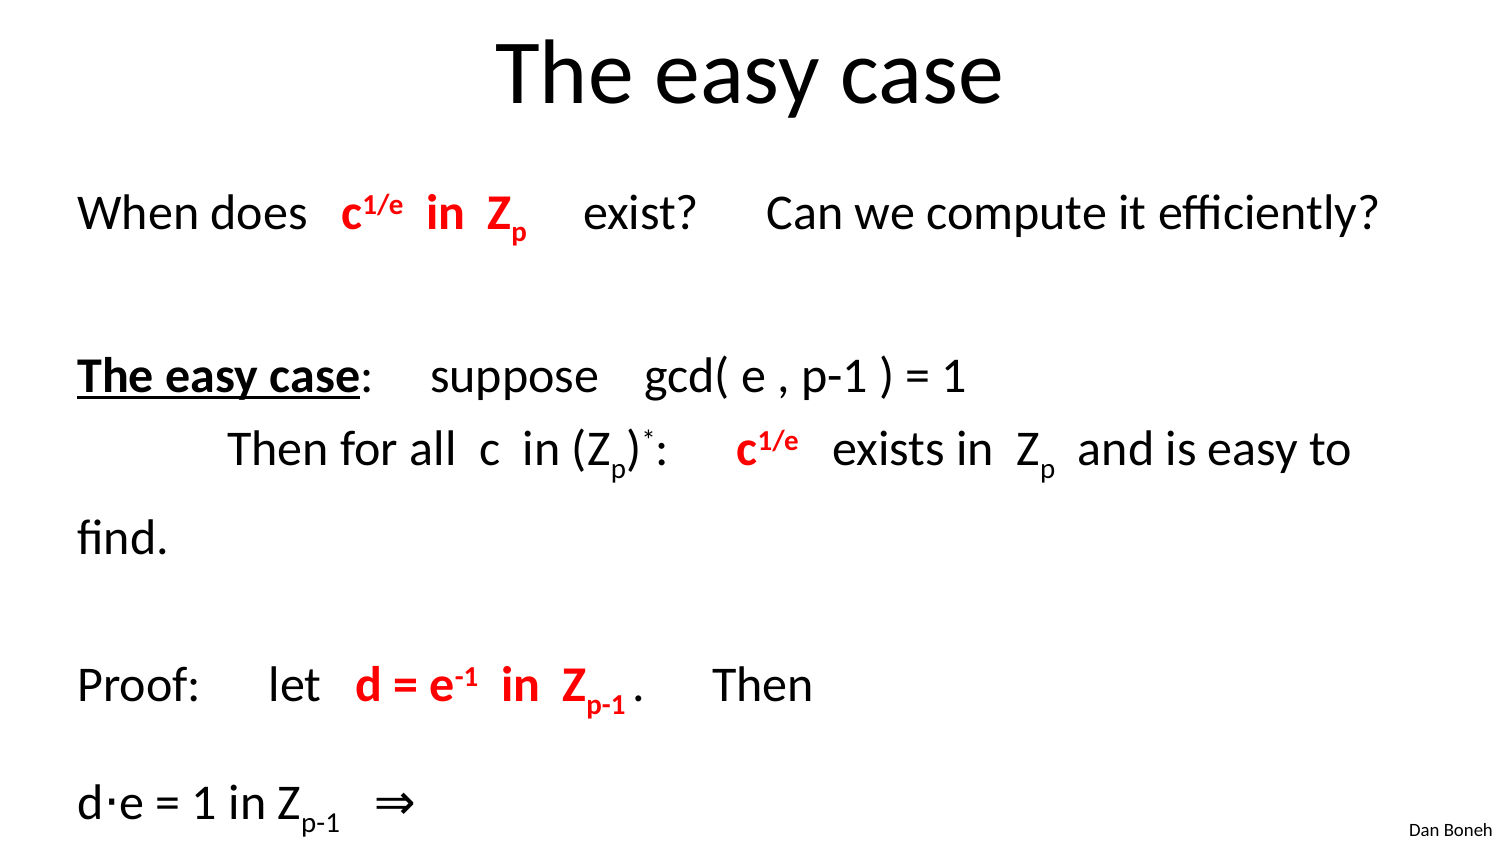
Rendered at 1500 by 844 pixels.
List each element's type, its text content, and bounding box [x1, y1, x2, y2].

list When does c1/e in Zp exist? Can we compute it efficiently? The easy case: suppose gcd( e , p-1 ) = 1 Then for all c in (Zp)*: c1/e exists in Zp and is easy to find. Proof: let d = e-1 in Zp-1 . Then d⋅e = 1 in Zp-1 ⇒ [62, 171, 1413, 844]
title The easy case [75, 0, 1425, 138]
